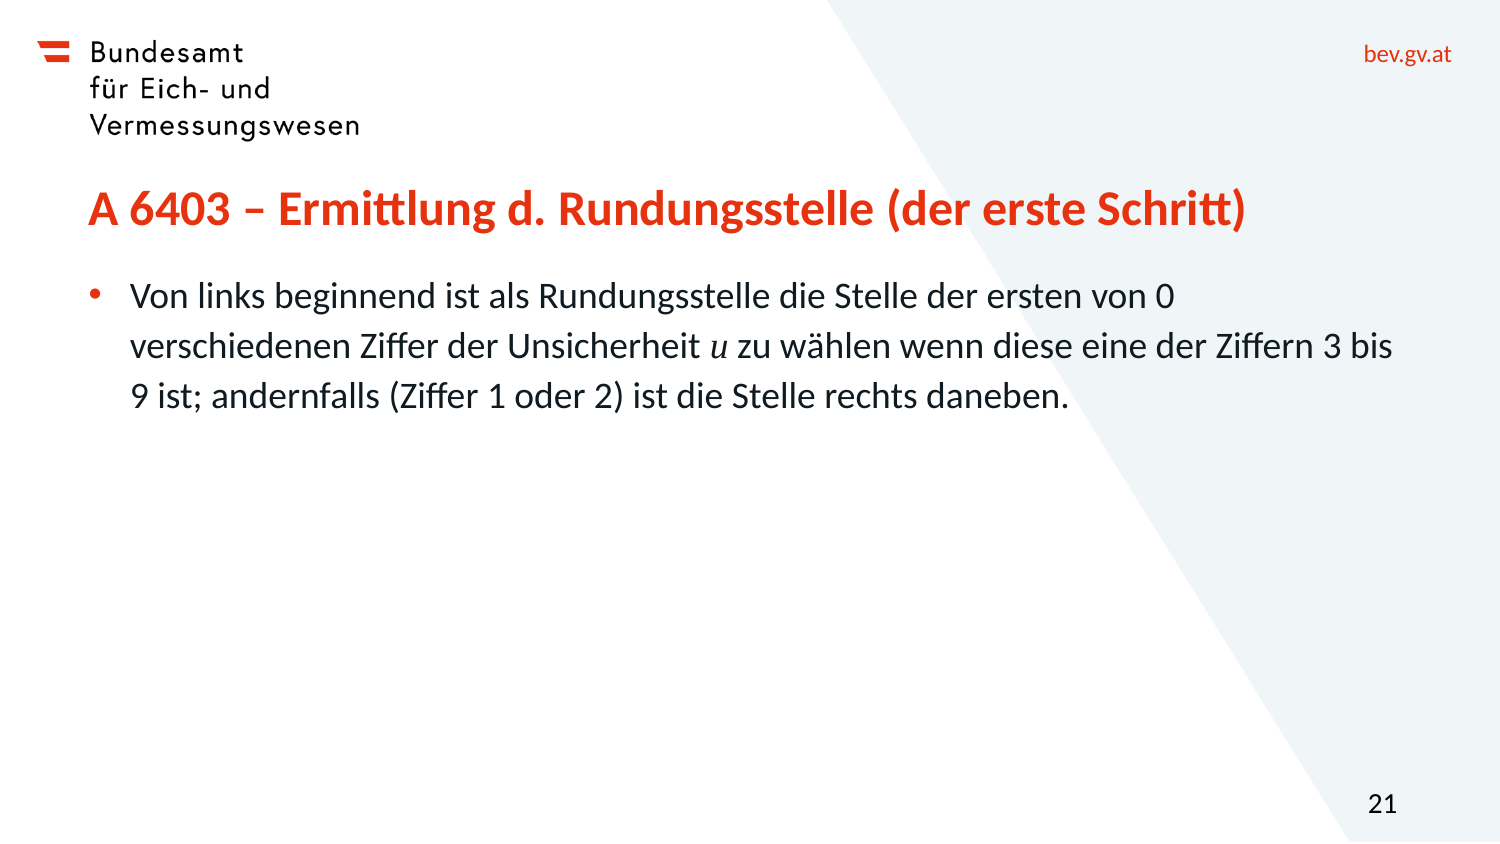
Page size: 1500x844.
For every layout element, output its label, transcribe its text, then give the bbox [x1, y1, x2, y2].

slide_number 21 [1263, 785, 1398, 819]
title A 6403 – Ermittlung d. Rundungsstelle (der erste Schritt) [88, 173, 1398, 266]
list Von links beginnend ist als Rundungsstelle die Stelle der ersten von 0 verschiedenen Ziffer der Unsicherheit u zu wählen wenn diese eine der Ziffern 3 bis 9 ist; andernfalls (Ziffer 1 oder 2) ist die Stelle rechts daneben. [88, 266, 1398, 756]
picture [0, 0, 1500, 842]
